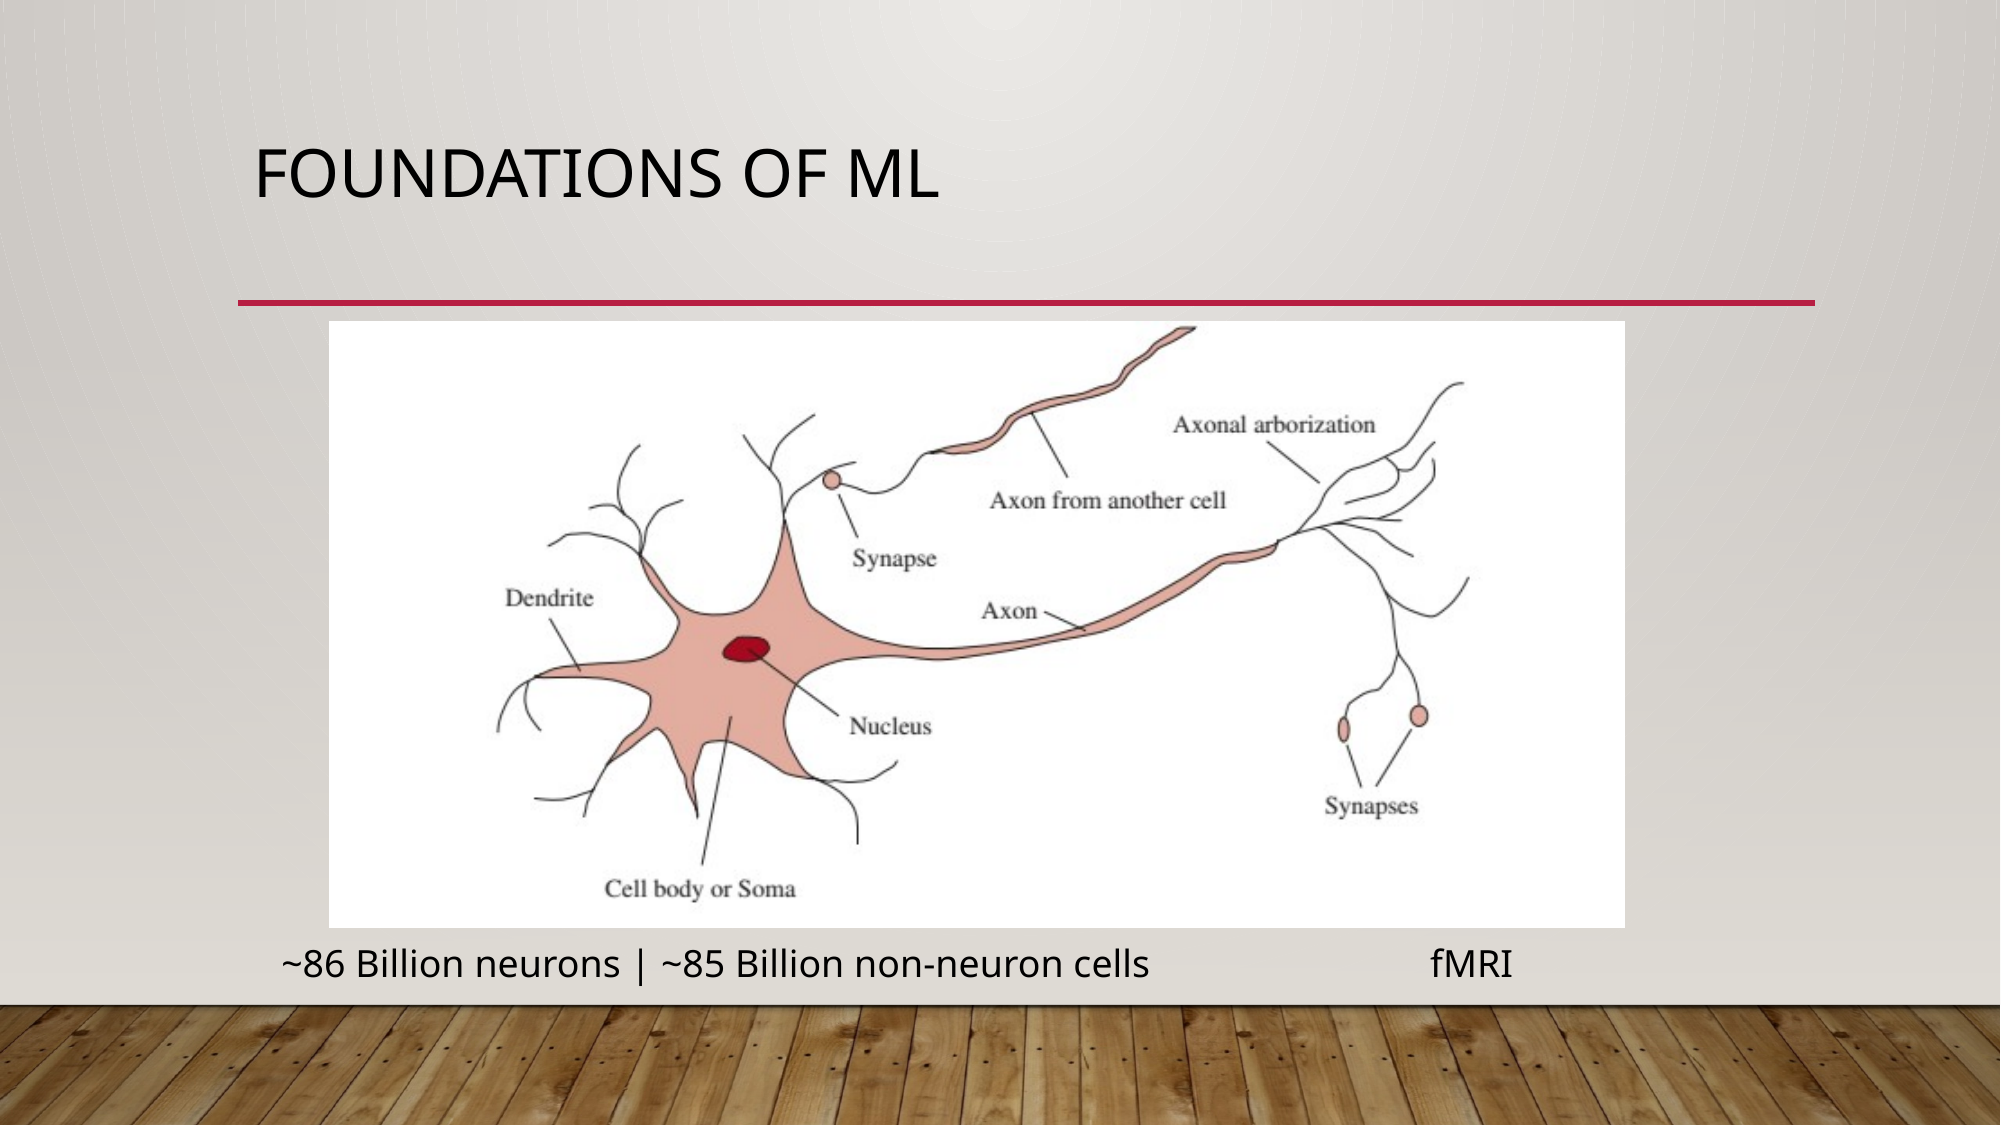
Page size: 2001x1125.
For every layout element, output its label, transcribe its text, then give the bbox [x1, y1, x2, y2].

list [329, 321, 1626, 928]
text_box ~86 Billion neurons | ~85 Billion non-neuron cells [266, 932, 1167, 993]
text_box fMRI [1415, 932, 1528, 993]
title Foundations of ML [238, 131, 1814, 305]
picture [0, 1005, 2000, 1125]
